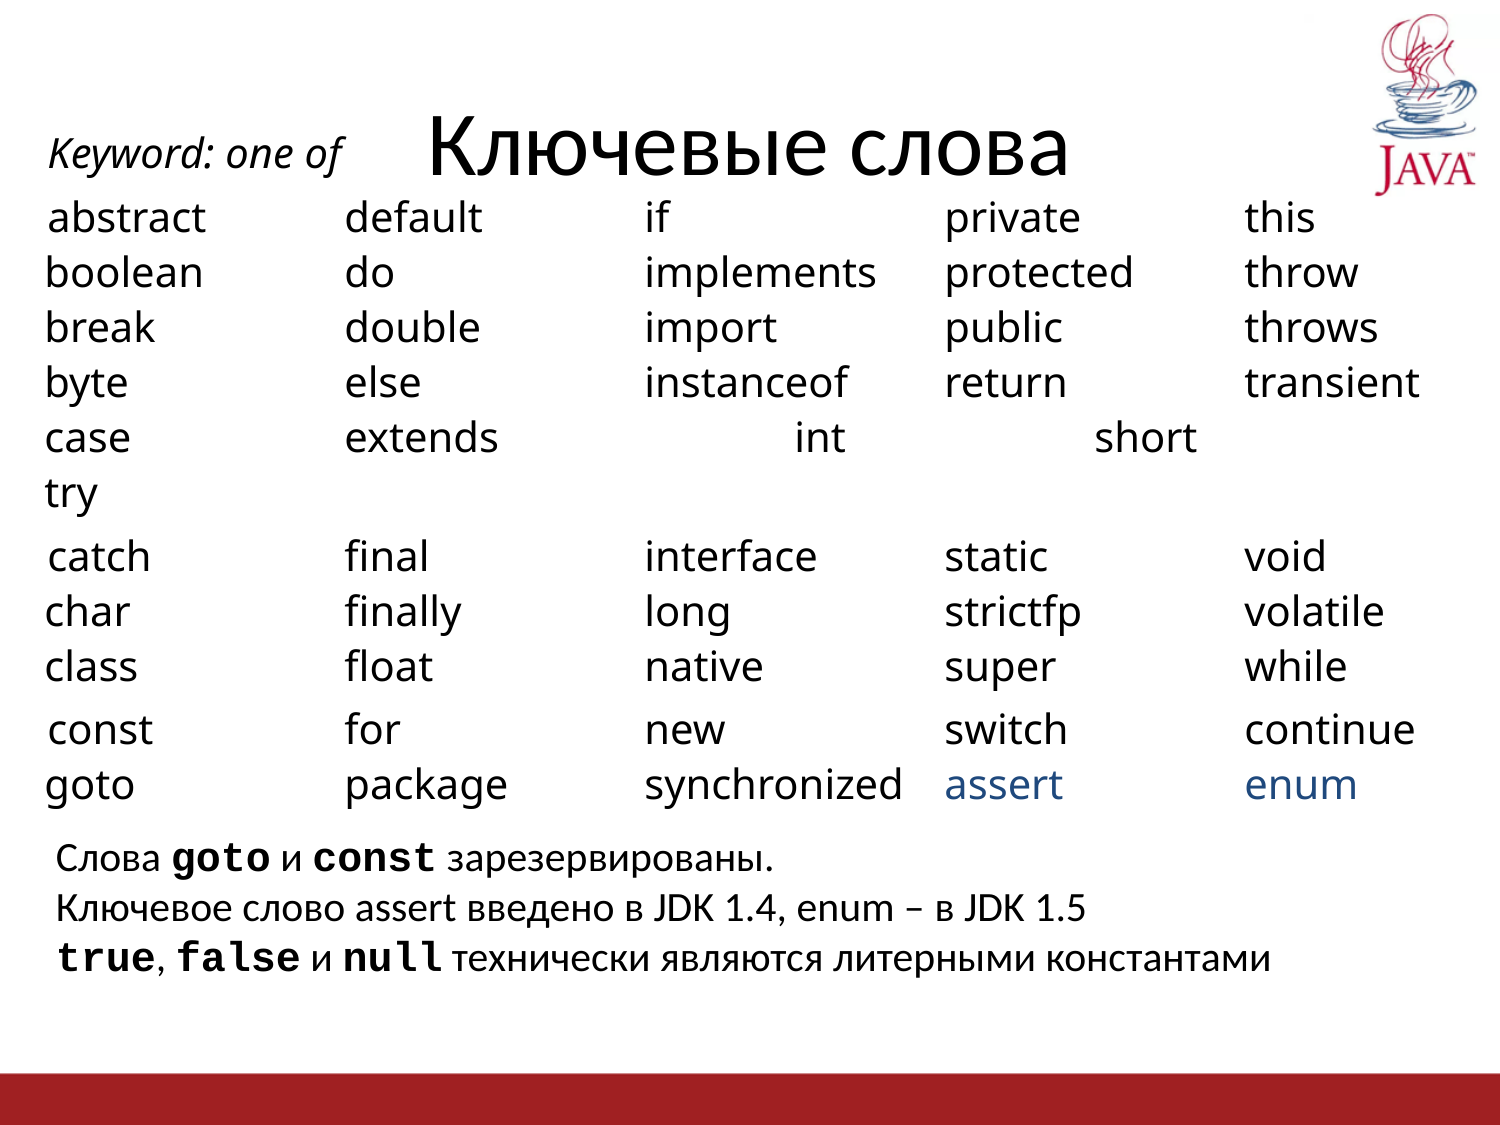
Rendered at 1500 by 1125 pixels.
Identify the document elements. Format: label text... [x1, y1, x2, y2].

text_box Слова goto и const зарезервированы. Ключевое слово assert введено в JDK 1.4, enum – в JDK 1.5 true, false и null технически являются литерными константами [41, 822, 1447, 988]
list Keyword: one of abstract default if private this boolean do implements protected throw break double import public throws byte else instanceof return transient case extends int short try catch final interface static void char finally long strictfp volatile class float native super while const for new switch continue goto package synchronized assert enum [29, 125, 1441, 801]
picture [0, 0, 1500, 1125]
title Ключевые слова [75, 45, 1425, 125]
